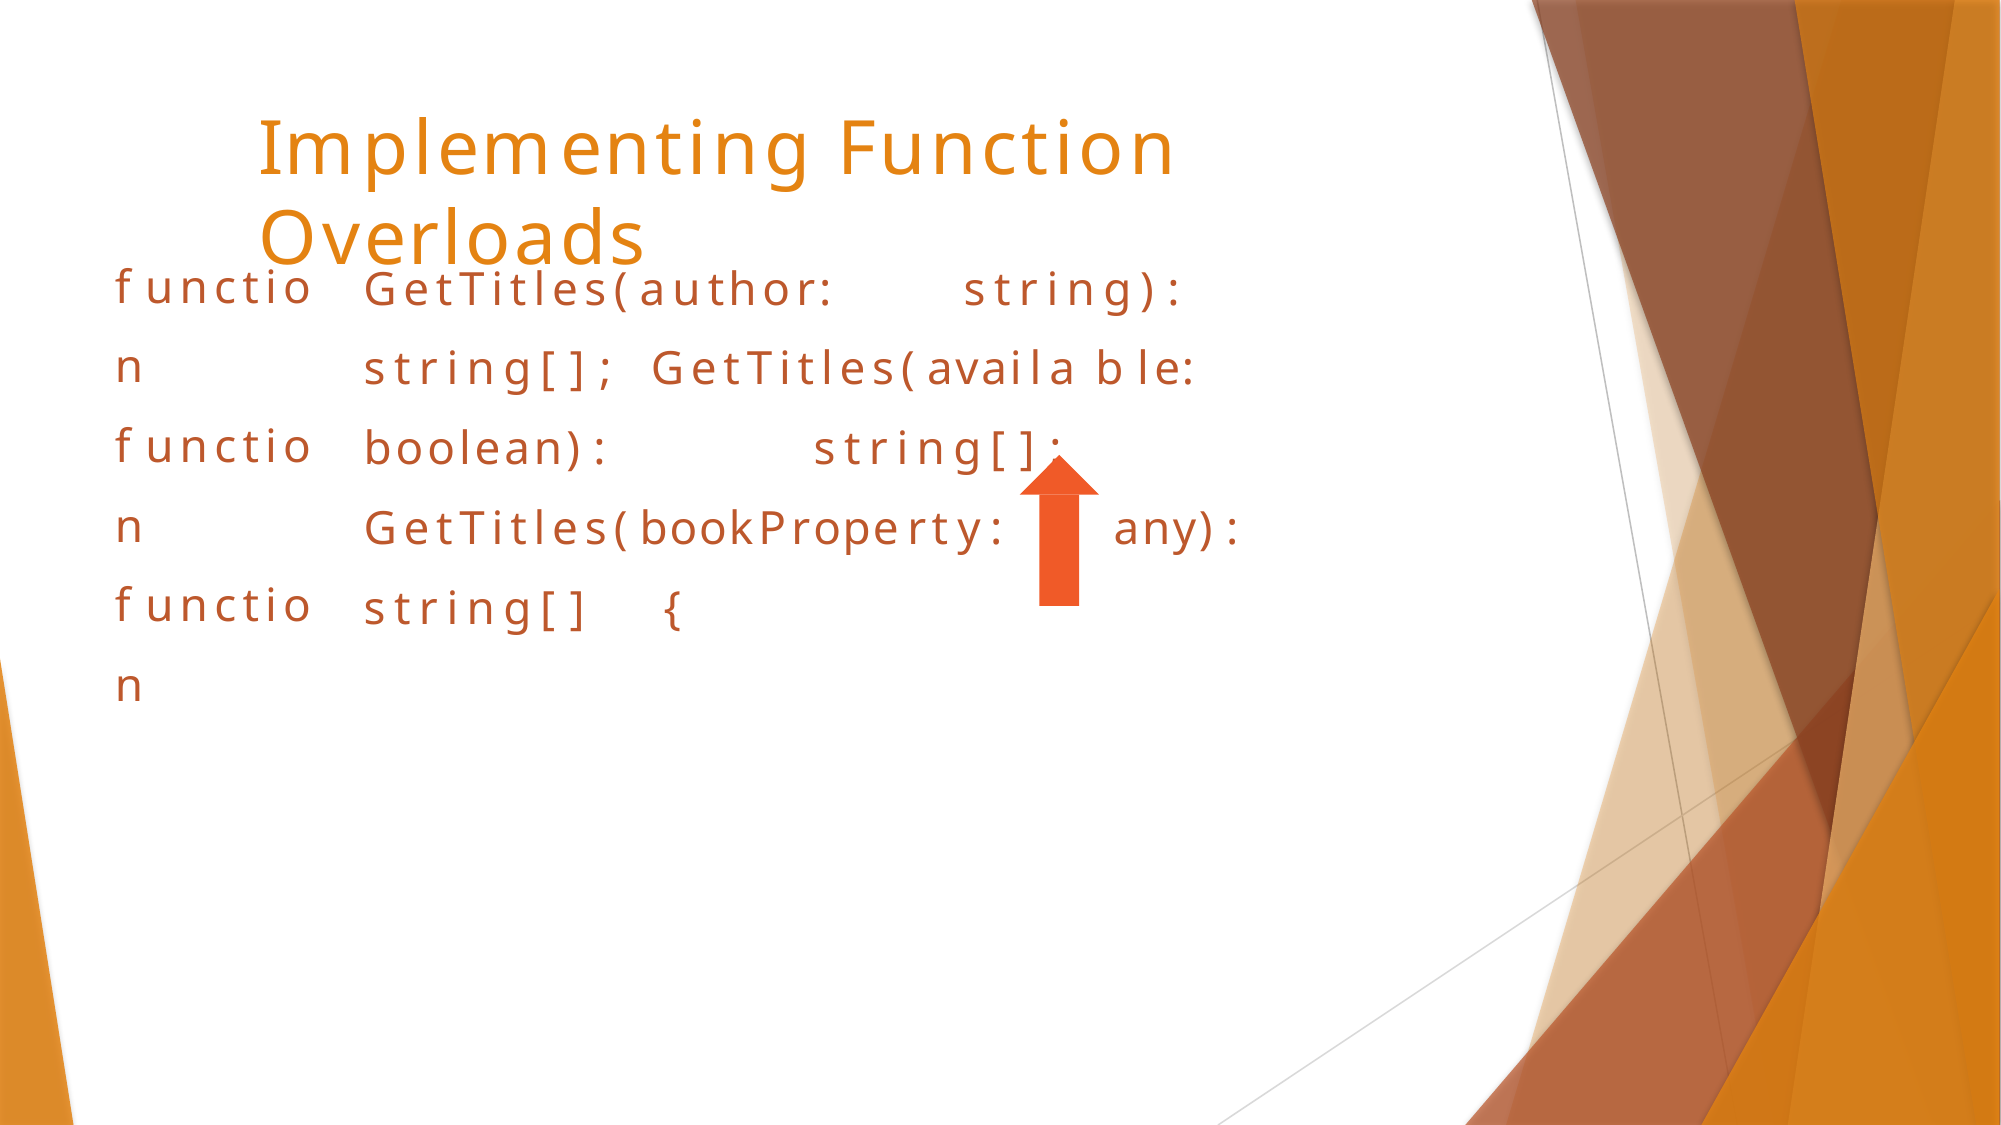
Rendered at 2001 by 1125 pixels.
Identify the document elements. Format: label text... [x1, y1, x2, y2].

text_box [1019, 454, 1099, 606]
text_box function function function [112, 288, 338, 711]
title Implementing Function Overloads [111, 99, 1522, 288]
text_box GetTitles(author: string): string[]; GetTitles(available: boolean): string[]; GetTitles(bookProperty: any): string[] { [361, 288, 1470, 634]
